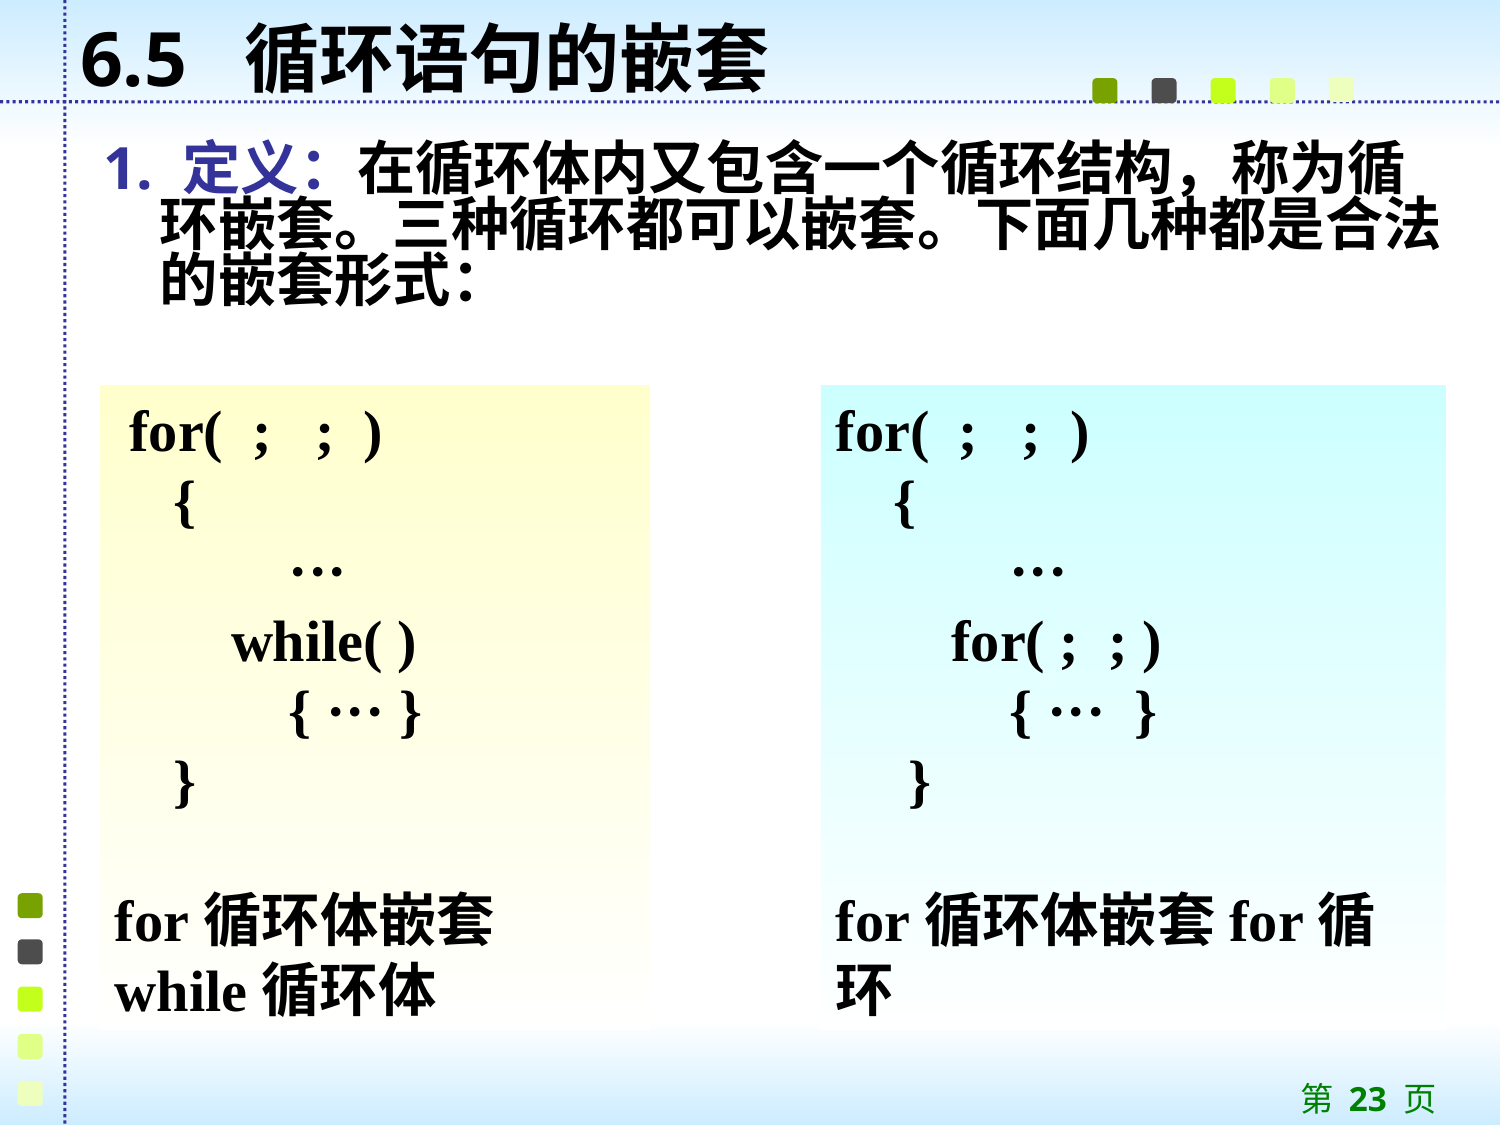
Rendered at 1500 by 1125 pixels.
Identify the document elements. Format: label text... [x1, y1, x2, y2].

list 1. 定义：在循环体内又包含一个循环结构，称为循环嵌套。三种循环都可以嵌套。下面几种都是合法的嵌套形式： [88, 137, 1460, 327]
slide_number 第 23 页 [1057, 1070, 1452, 1125]
text_box for( ; ; ) { ··· while( ) { ··· } } for循环体嵌套while循环体 [100, 385, 651, 1030]
title 6.5 循环语句的嵌套 [64, 0, 1340, 113]
text_box for( ; ; ) { ··· for( ; ; ) { ··· } } for循环体嵌套for循环 [820, 385, 1446, 1030]
